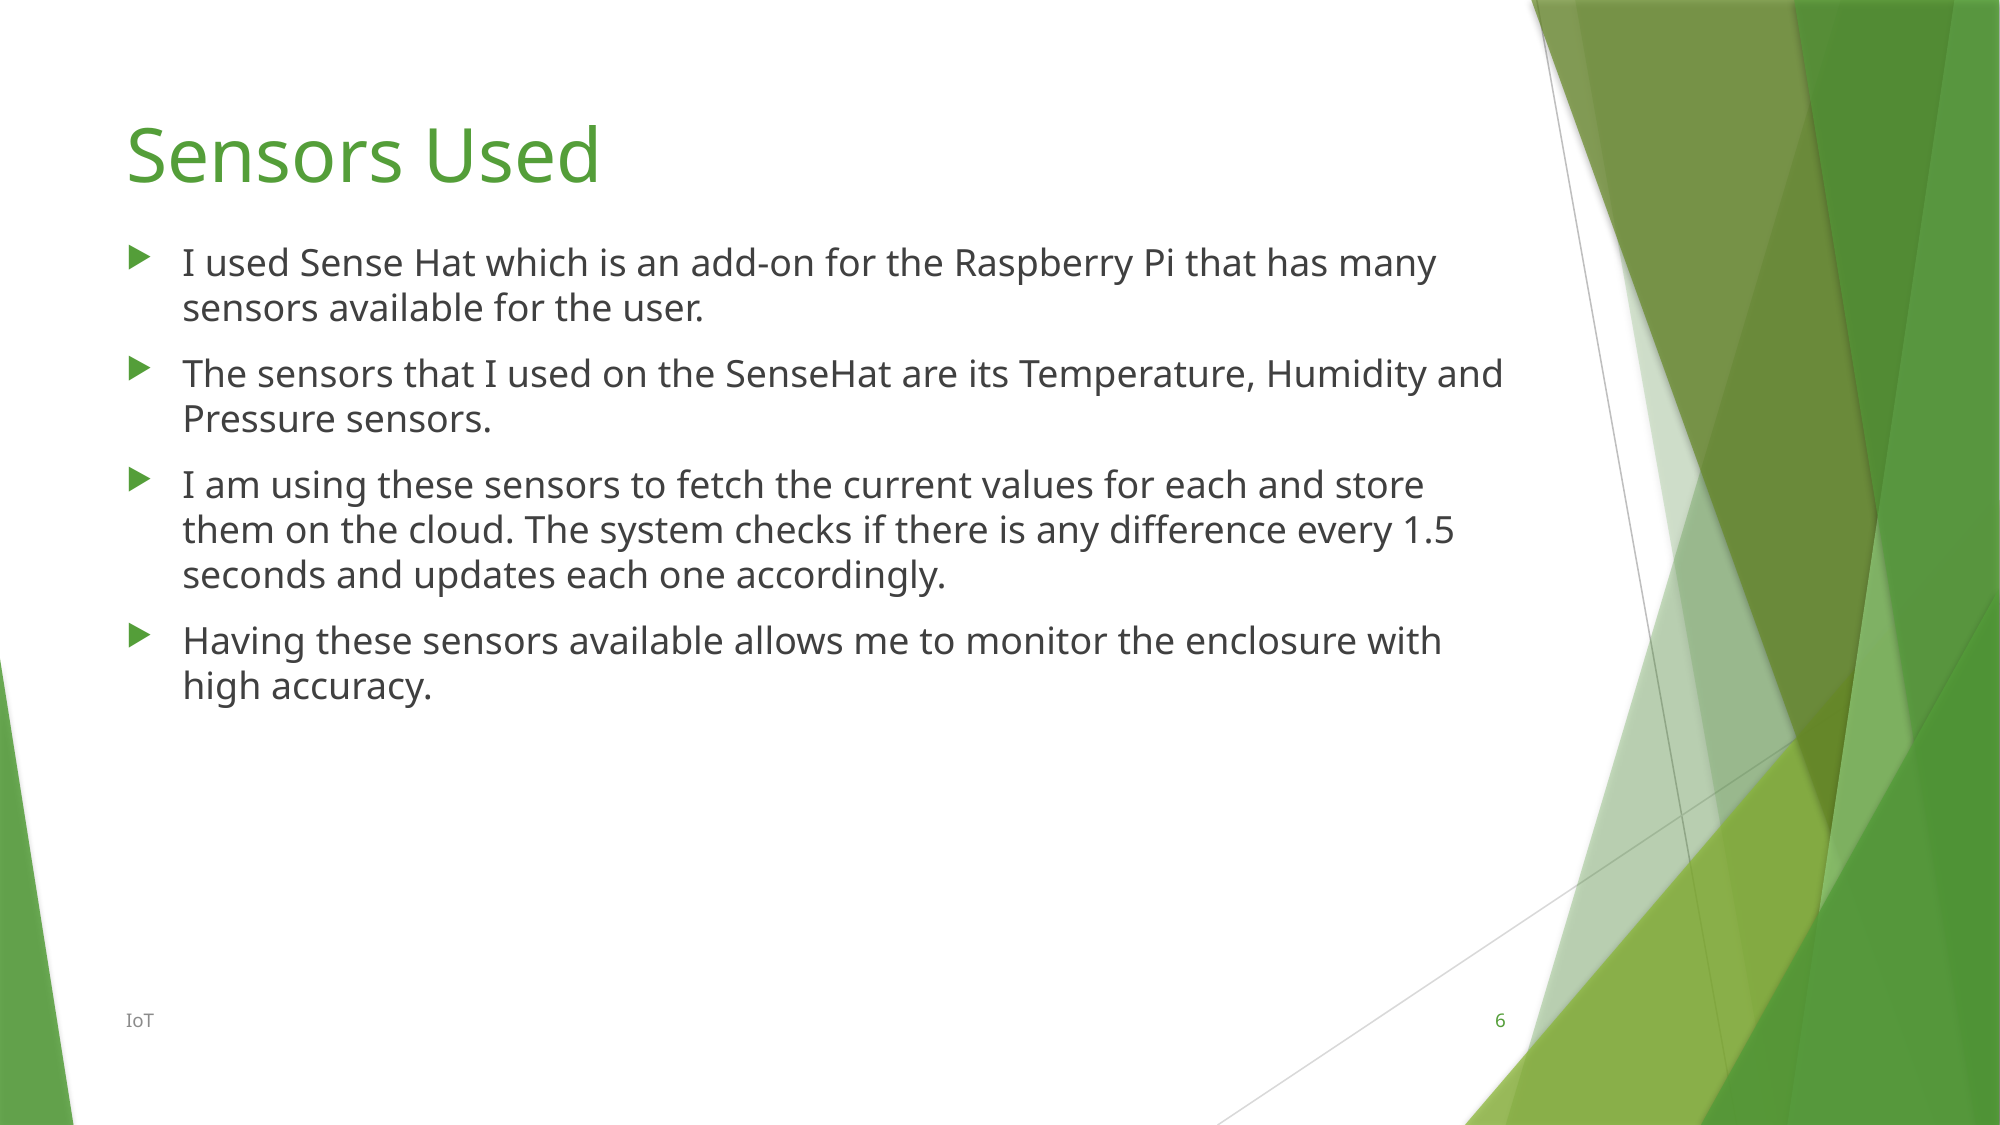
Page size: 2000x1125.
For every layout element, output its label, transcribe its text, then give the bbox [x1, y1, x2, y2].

list I used Sense Hat which is an add-on for the Raspberry Pi that has many sensors available for the user. The sensors that I used on the SenseHat are its Temperature, Humidity and Pressure sensors. I am using these sensors to fetch the current values for each and store them on the cloud. The system checks if there is any difference every 1.5 seconds and updates each one accordingly. Having these sensors available allows me to monitor the enclosure with high accuracy. [111, 231, 1521, 991]
slide_number 6 [1408, 991, 1521, 1051]
footer IoT [111, 991, 1144, 1051]
title Sensors Used [111, 99, 1521, 231]
